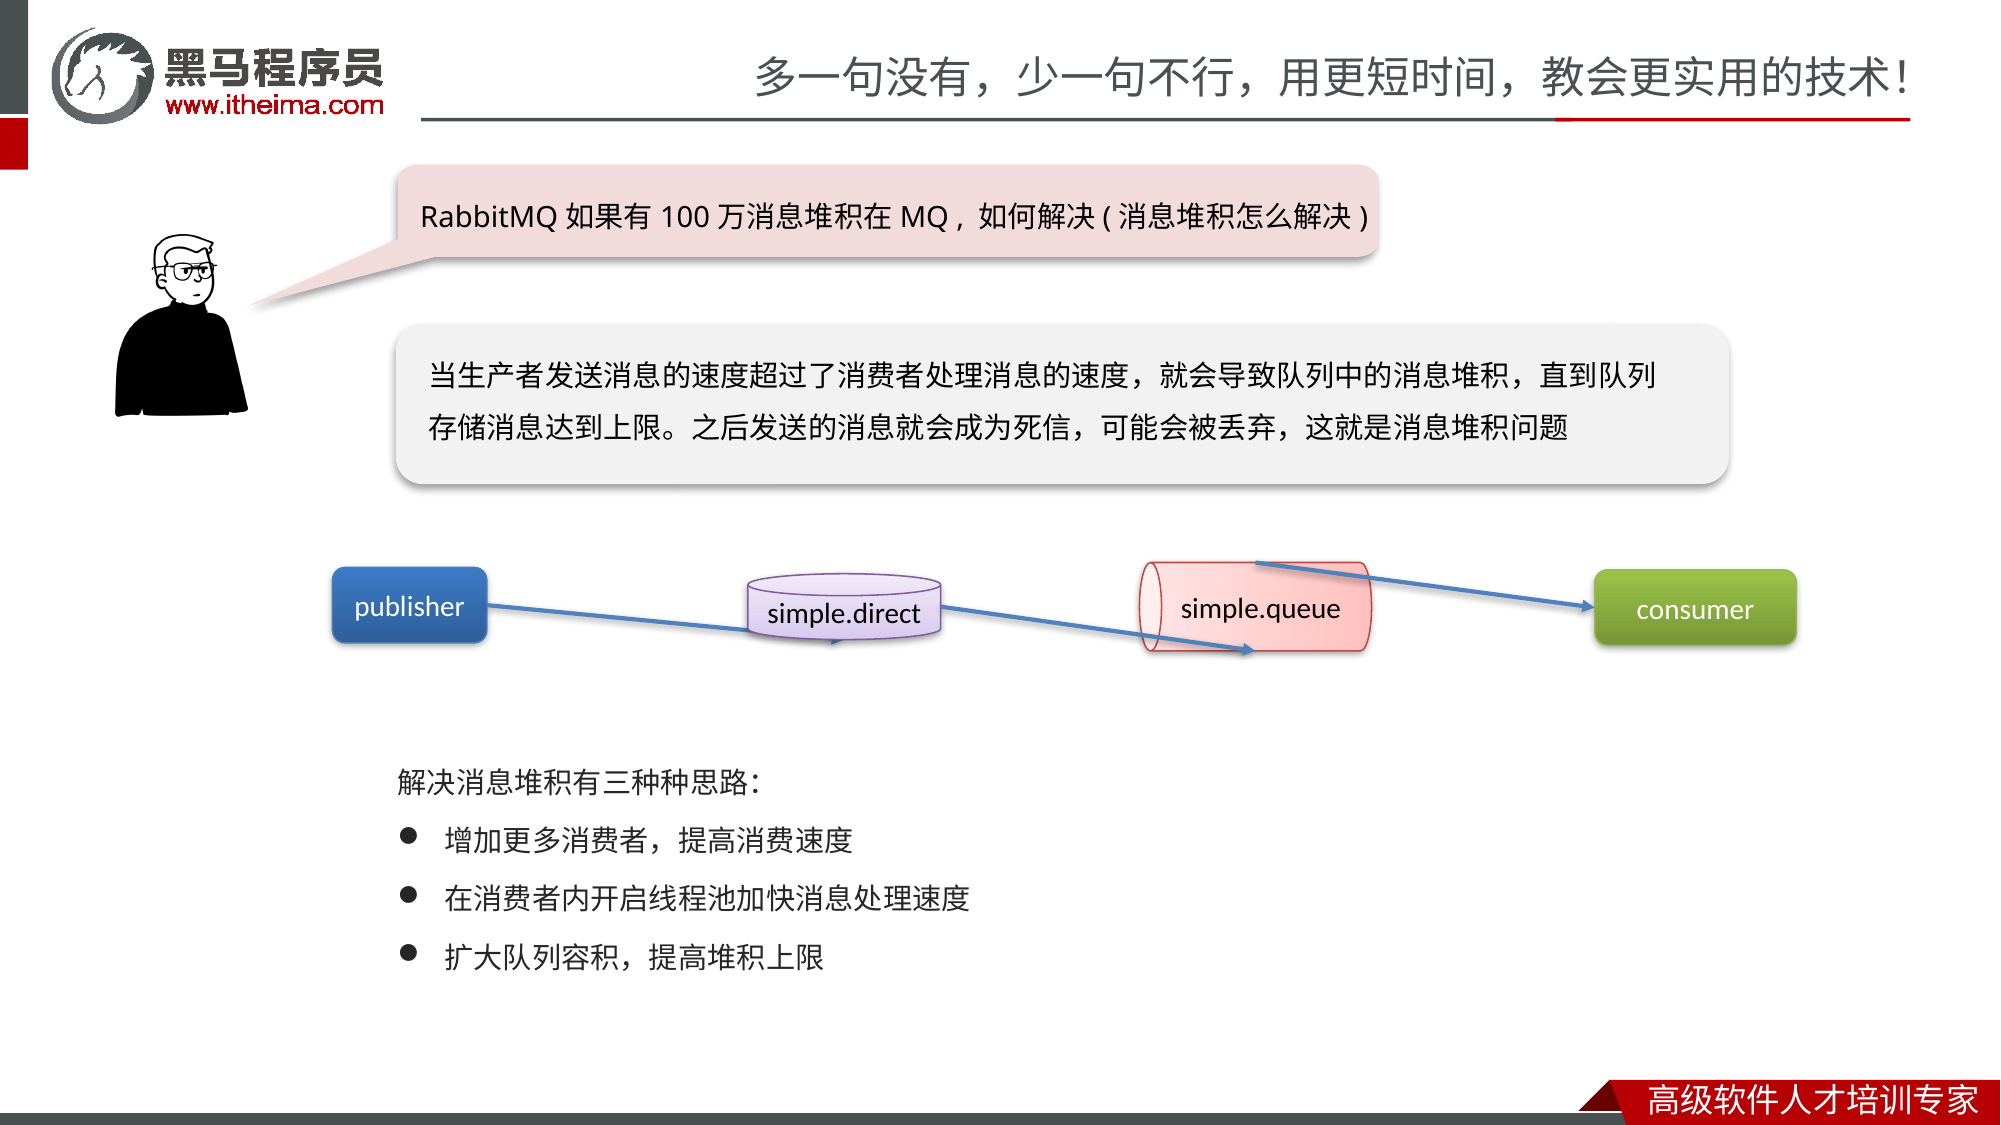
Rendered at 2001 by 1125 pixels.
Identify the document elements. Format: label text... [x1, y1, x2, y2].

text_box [248, 164, 1387, 306]
picture [50, 26, 384, 125]
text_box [332, 562, 1797, 652]
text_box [395, 323, 1730, 485]
text_box 解决消息堆积有三种种思路： 增加更多消费者，提高消费速度 在消费者内开启线程池加快消息处理速度 扩大队列容积，提高堆积上限 [382, 739, 1290, 1030]
picture [110, 228, 253, 421]
